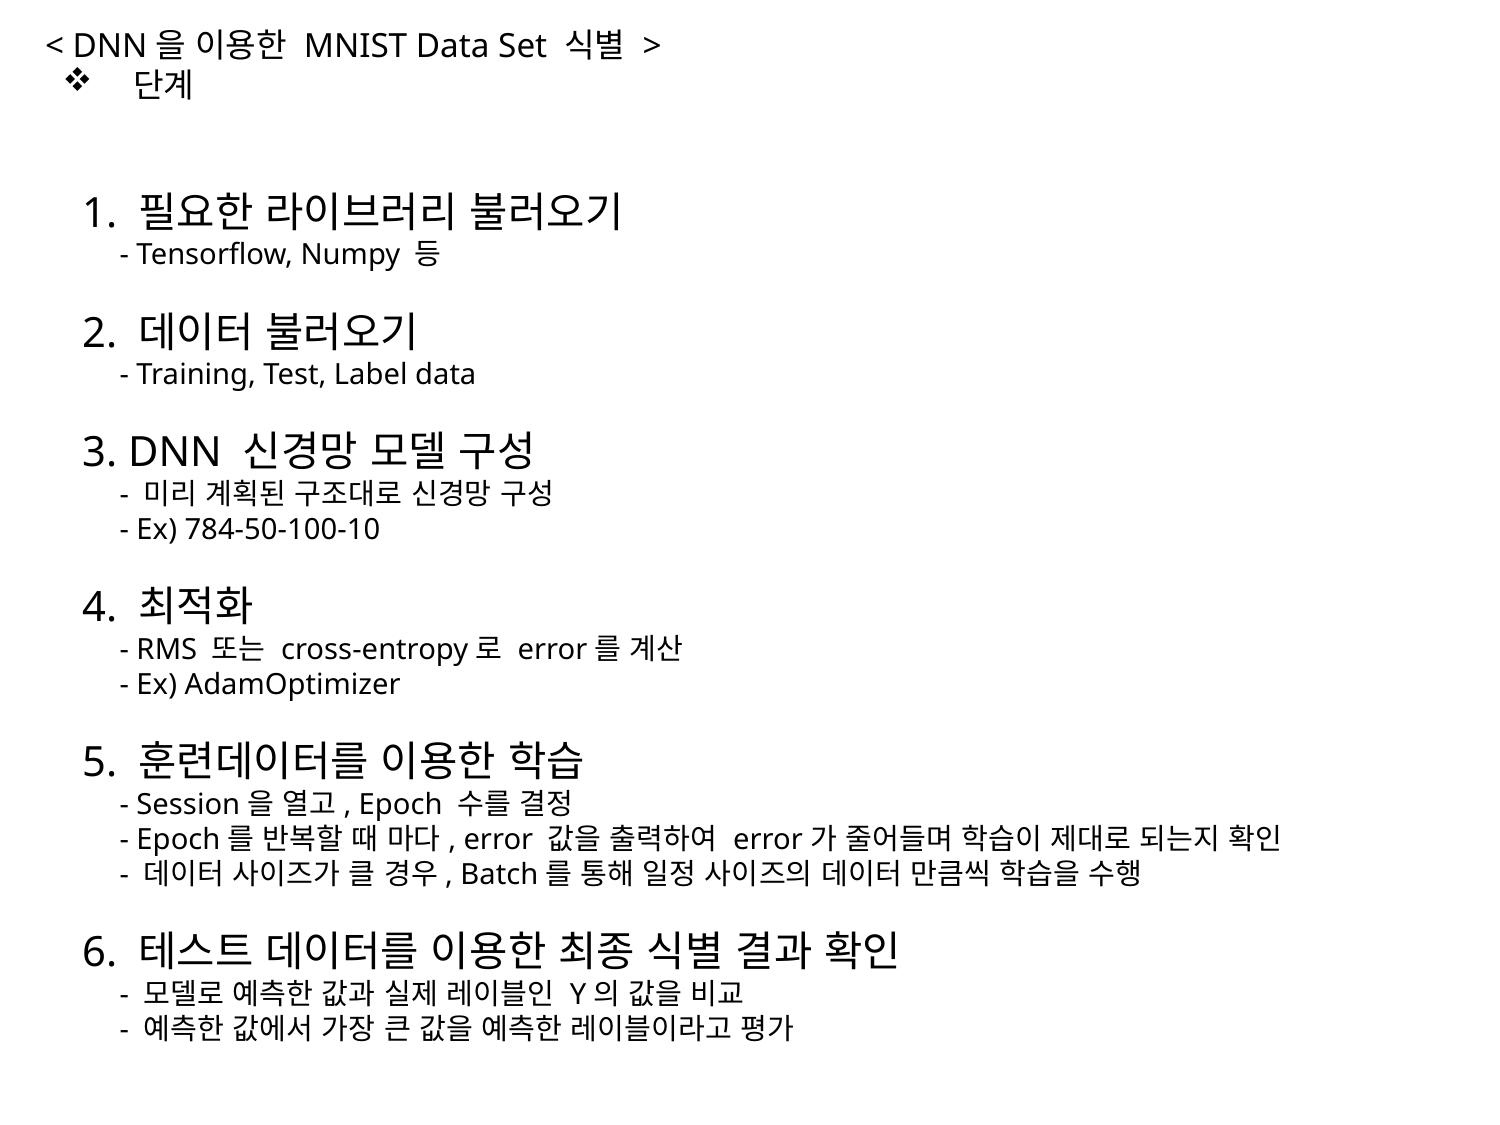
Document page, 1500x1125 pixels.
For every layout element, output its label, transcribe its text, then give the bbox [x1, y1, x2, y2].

list < DNN을 이용한 MNIST Data Set 식별 > 단계 [30, 75, 1391, 809]
text_box [0, 0, 1500, 75]
text_box 1. 필요한 라이브러리 불러오기 - Tensorflow, Numpy 등 2. 데이터 불러오기 - Training, Test, Label data 3. DNN 신경망 모델 구성 - 미리 계획된 구조대로 신경망 구성 - Ex) 784-50-100-10 4. 최적화 - RMS 또는 cross-entropy로 error를 계산 - Ex) AdamOptimizer 5. 훈련데이터를 이용한 학습 - Session을 열고, Epoch 수를 결정 - Epoch를 반복할 때 마다, error 값을 출력하여 error가 줄어들며 학습이 제대로 되는지 확인 - 데이터 사이즈가 클 경우, Batch를 통해 일정 사이즈의 데이터 만큼씩 학습을 수행 6. 테스트 데이터를 이용한 최종 식별 결과 확인 - 모델로 예측한 값과 실제 레이블인 Y의 값을 비교 - 예측한 값에서 가장 큰 값을 예측한 레이블이라고 평가 [67, 177, 1391, 1053]
